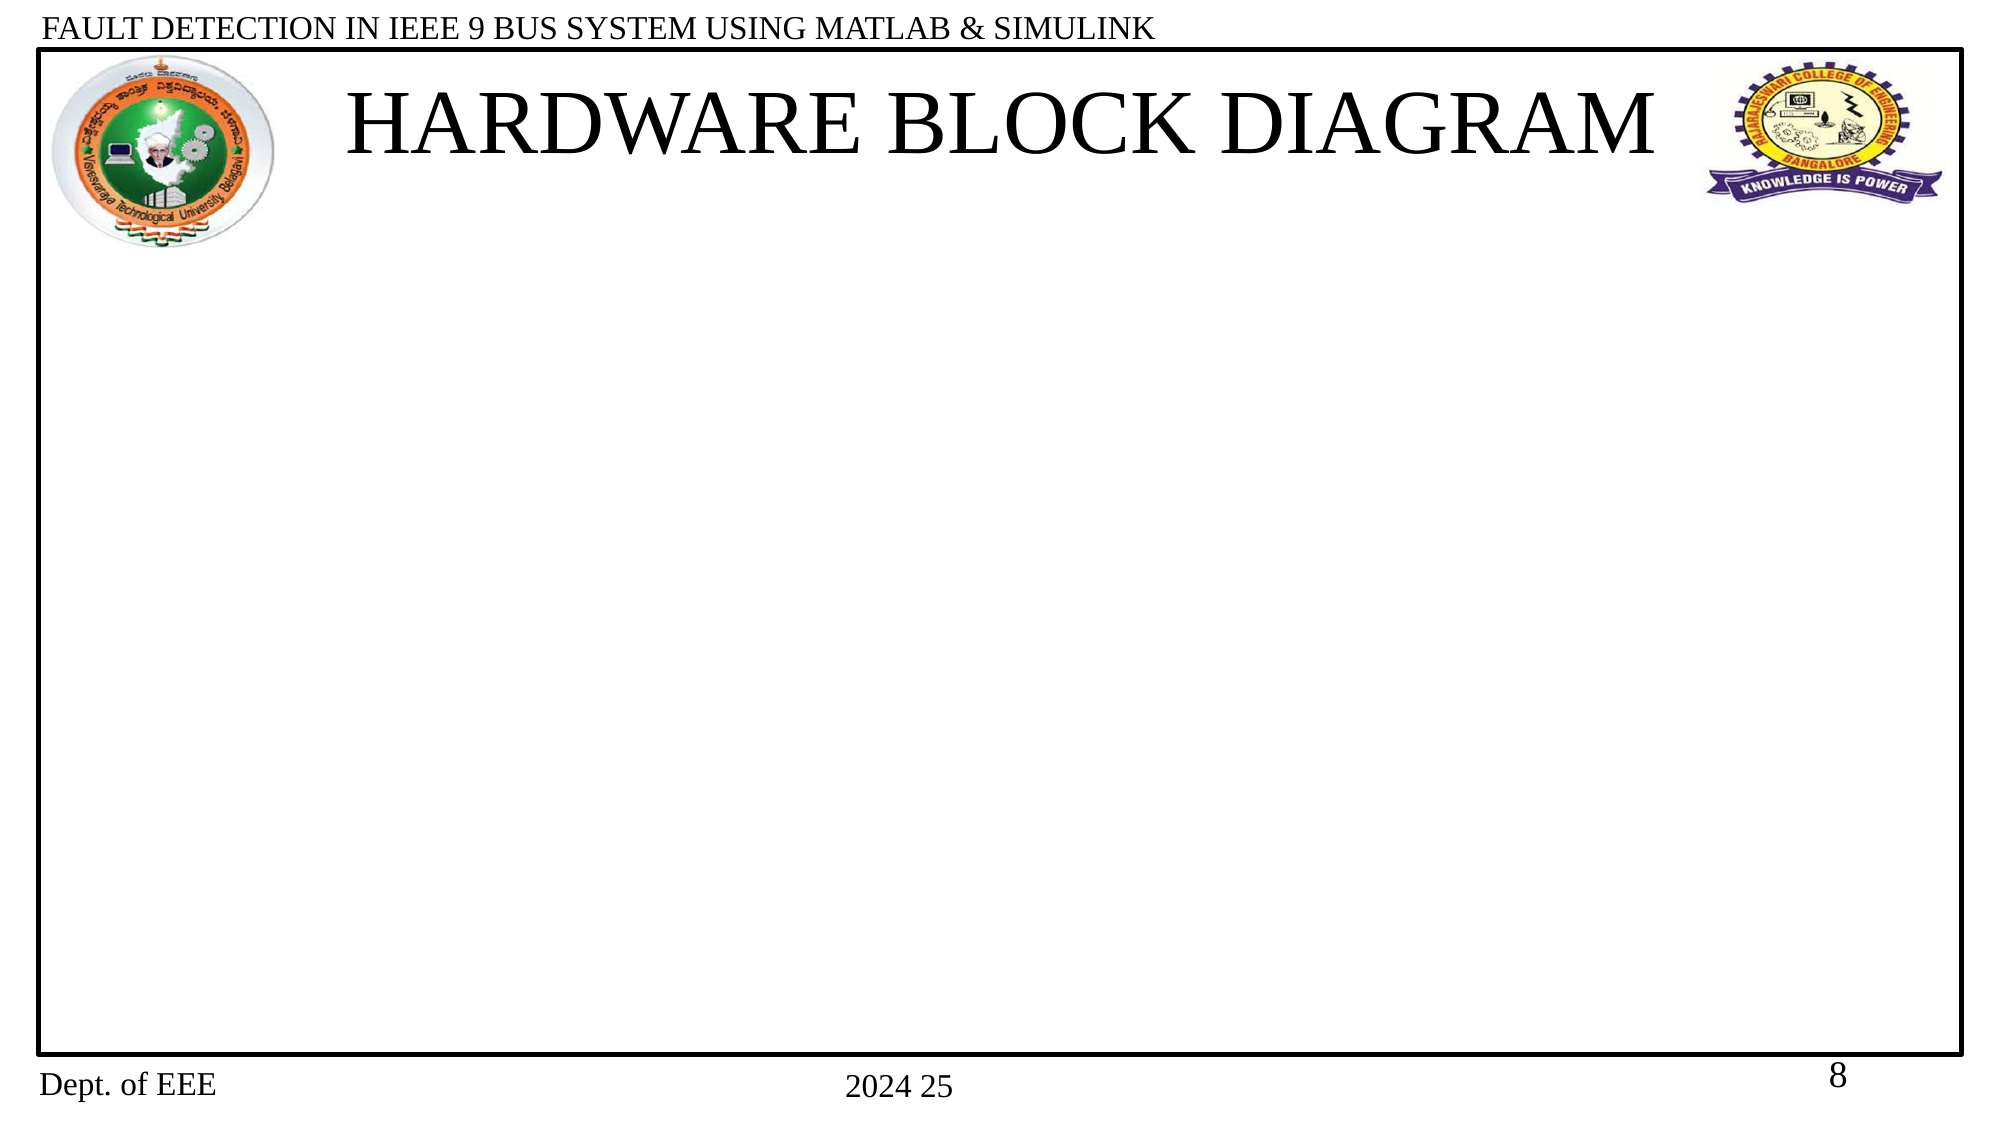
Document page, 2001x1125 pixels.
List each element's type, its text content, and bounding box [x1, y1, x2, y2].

picture [1863, 59, 1947, 206]
picture [51, 54, 275, 248]
slide_number 8 [1412, 1042, 1863, 1103]
title HARDWARE BLOCK DIAGRAM [137, 59, 1863, 250]
